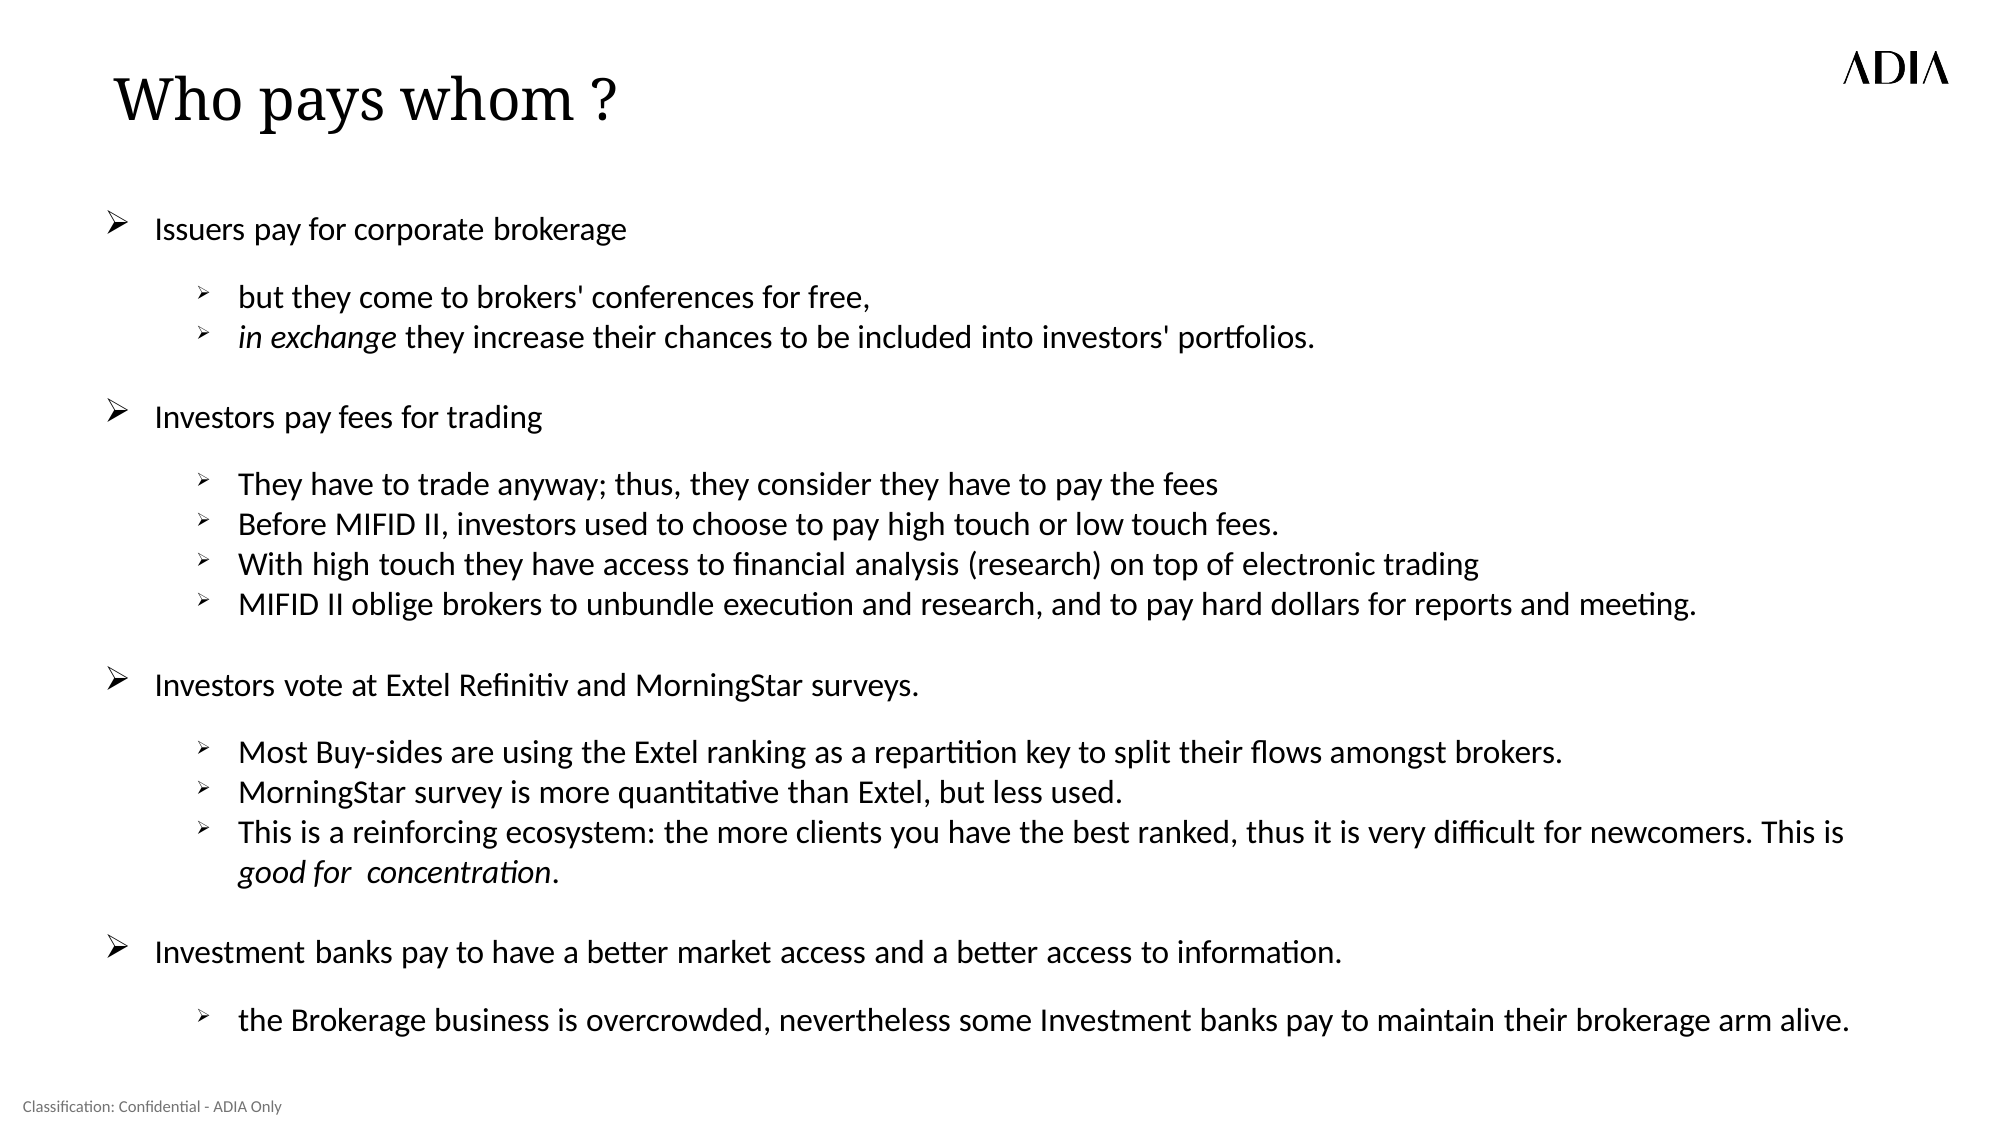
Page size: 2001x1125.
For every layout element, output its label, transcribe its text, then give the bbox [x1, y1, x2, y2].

picture [1843, 51, 1949, 84]
title Who pays whom ? [110, 59, 741, 204]
text_box Issuers pay for corporate brokerage but they come to brokers' conferences for free, in exchange they increase their chances to be included into investors' portfolios. Investors pay fees for trading They have to trade anyway; thus, they consider they have to pay the fees Before MIFID II, investors used to choose to pay high touch or low touch fees. With high touch they have access to financial analysis (research) on top of electronic trading MIFID II oblige brokers to unbundle execution and research, and to pay hard dollars for reports and meeting. Investors vote at Extel Refinitiv and MorningStar surveys. Most Buy-sides are using the Extel ranking as a repartition key to split their flows amongst brokers. MorningStar survey is more quantitative than Extel, but less used. This is a reinforcing ecosystem: the more clients you have the best ranked, thus it is very difficult for newcomers. This is good for concentration. Investment banks pay to have a better market access and a better access to information. the Brokerage business is overcrowded, nevertheless some Investment banks pay to maintain their brokerage arm alive. [101, 204, 1899, 1039]
